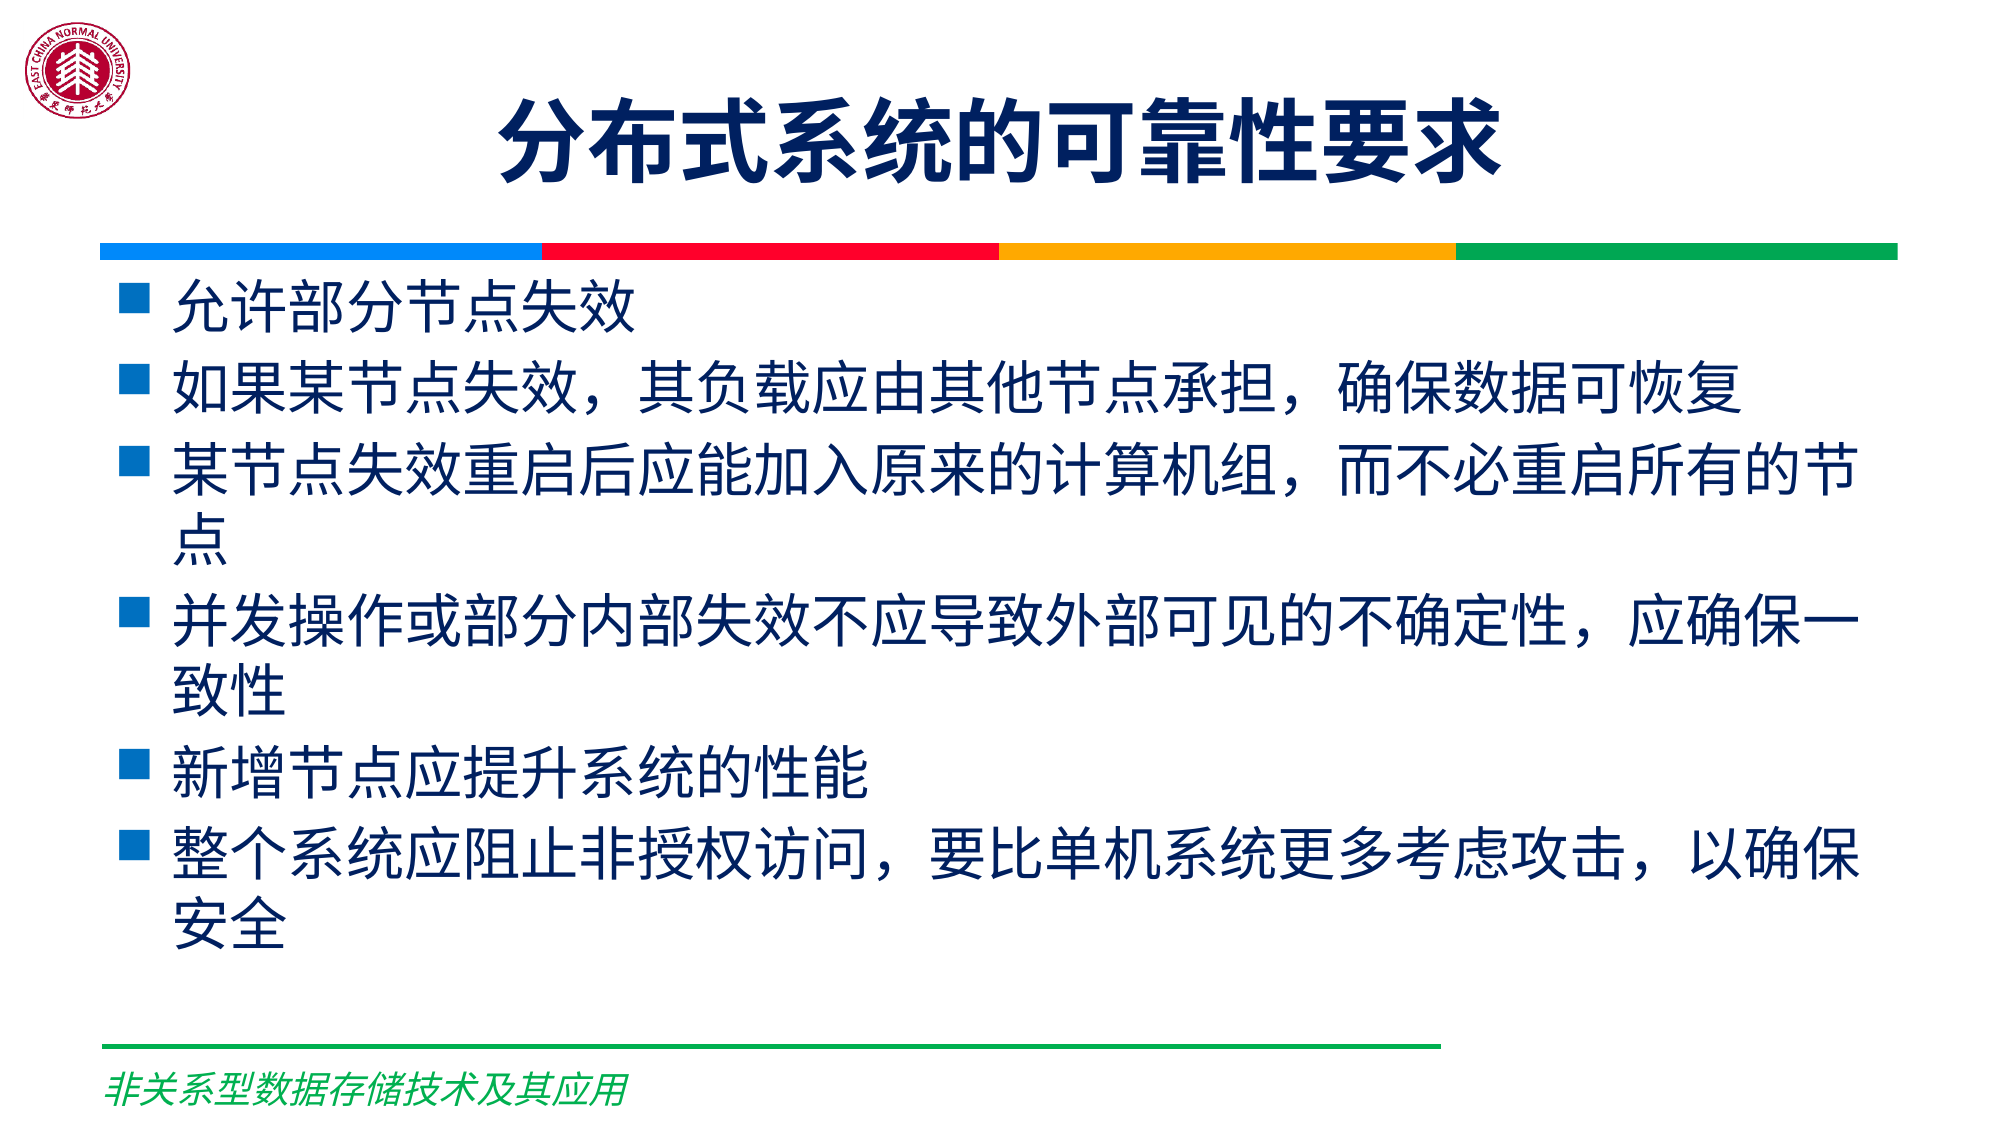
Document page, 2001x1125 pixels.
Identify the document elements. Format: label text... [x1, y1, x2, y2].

list 允许部分节点失效 如果某节点失效，其负载应由其他节点承担，确保数据可恢复 某节点失效重启后应能加入原来的计算机组，而不必重启所有的节点 并发操作或部分内部失效不应导致外部可见的不确定性，应确保一致性 新增节点应提升系统的性能 整个系统应阻止非授权访问，要比单机系统更多考虑攻击，以确保安全 [99, 262, 1900, 1005]
picture [23, 21, 131, 119]
picture [86, 243, 1898, 260]
title 分布式系统的可靠性要求 [99, 45, 1900, 233]
